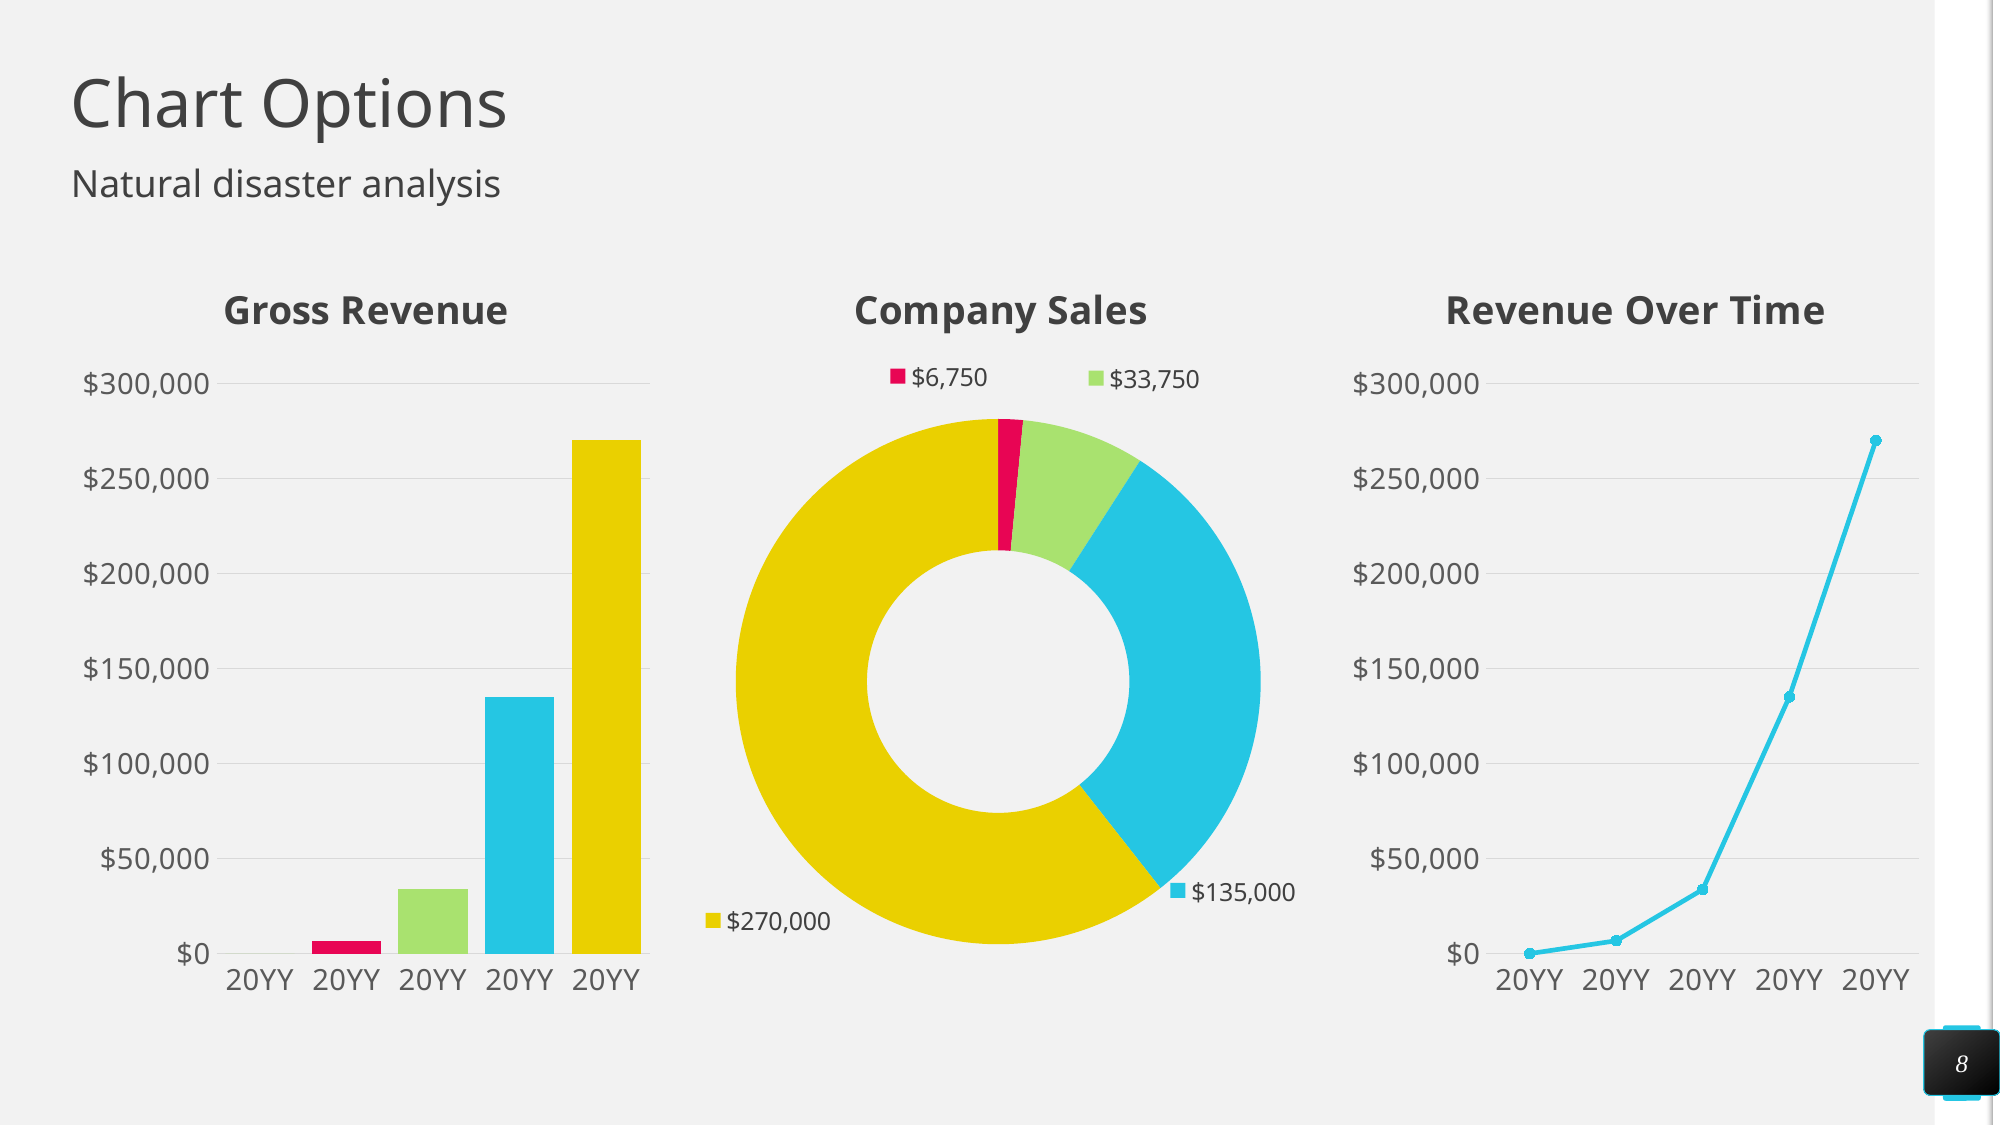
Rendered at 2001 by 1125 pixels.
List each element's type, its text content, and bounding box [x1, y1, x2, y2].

title Chart Options [70, 70, 1932, 142]
chart [70, 247, 662, 1016]
slide_number 8 [1923, 1029, 2000, 1096]
list Natural disaster analysis [70, 165, 1931, 225]
chart [705, 247, 1297, 1016]
chart [1340, 247, 1931, 1016]
